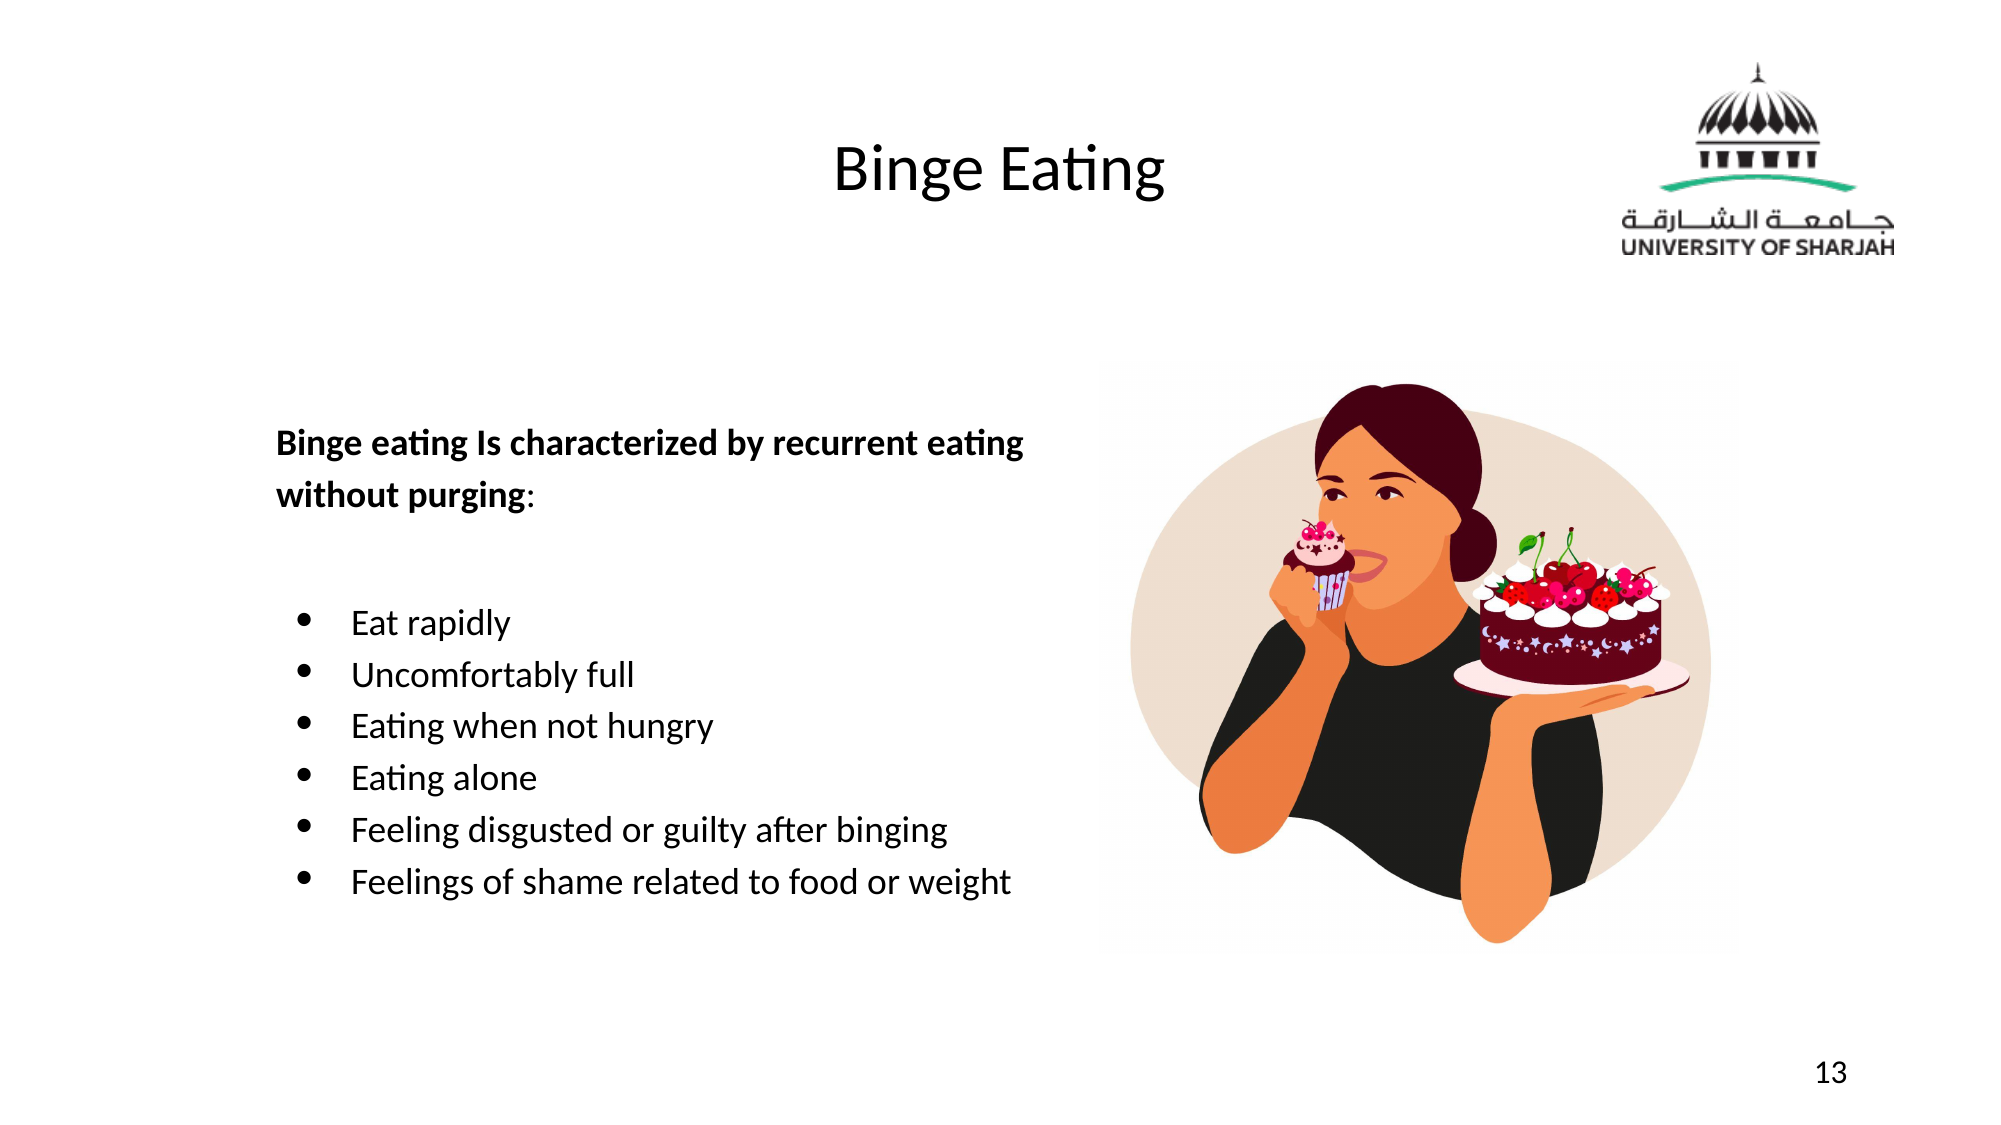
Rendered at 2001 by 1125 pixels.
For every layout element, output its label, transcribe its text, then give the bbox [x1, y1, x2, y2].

picture [1099, 360, 1740, 954]
list Binge eating Is characterized by recurrent eating without purging: Eat rapidly Uncomfortably full Eating when not hungry Eating alone Feeling disgusted or guilty after binging Feelings of shame related to food or weight [261, 299, 1069, 1014]
title Binge Eating [319, 59, 1681, 278]
slide_number ‹#› [1412, 1042, 1863, 1103]
picture [1681, 62, 1894, 255]
